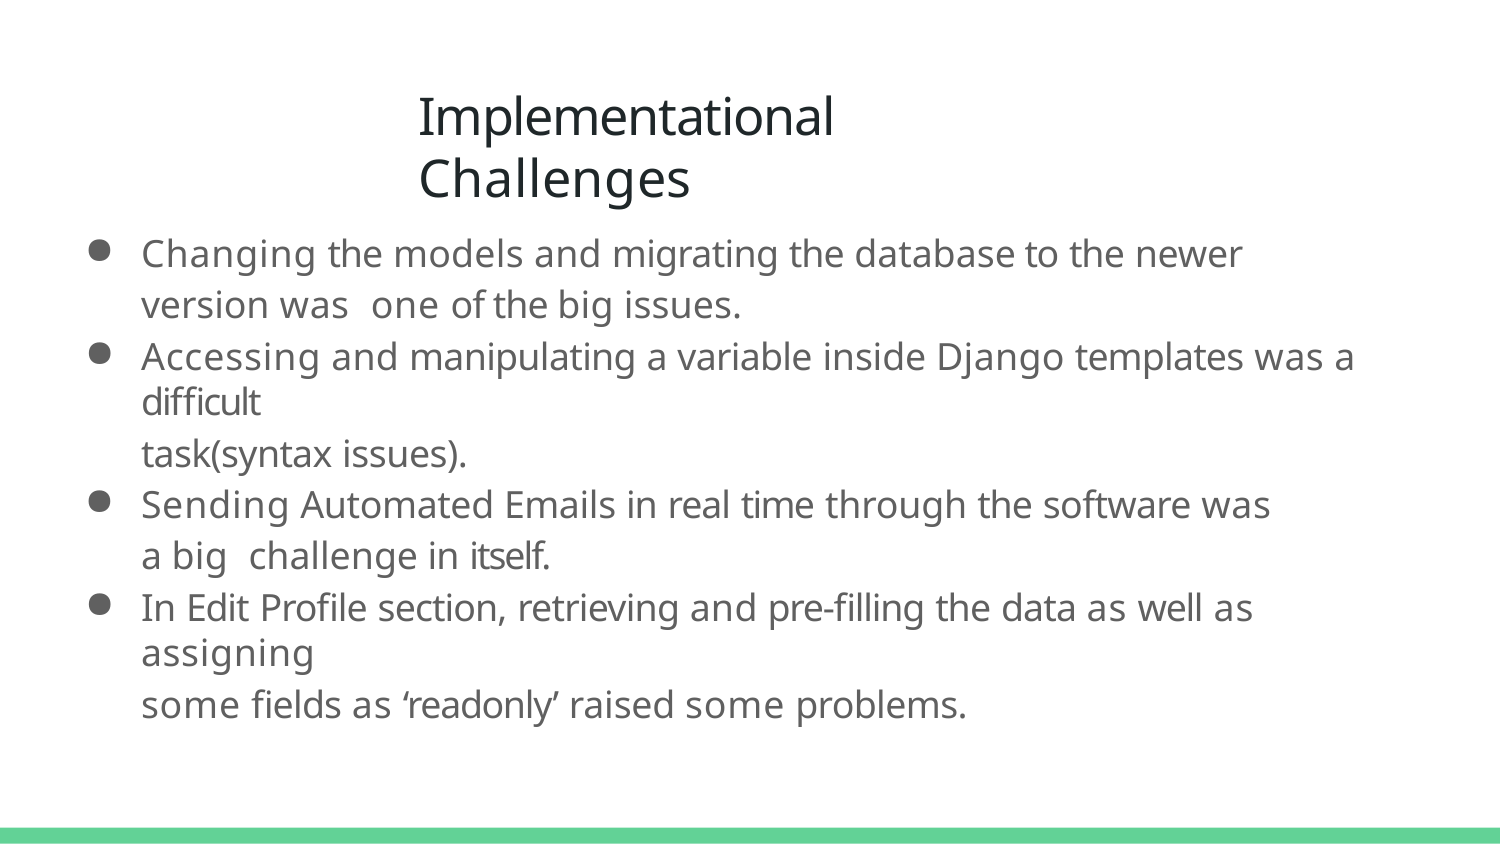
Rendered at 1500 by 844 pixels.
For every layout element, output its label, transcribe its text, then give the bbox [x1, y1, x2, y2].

text_box Changing the models and migrating the database to the newer version was one of the big issues. Accessing and manipulating a variable inside Django templates was a difficult task(syntax issues). Sending Automated Emails in real time through the software was a big challenge in itself. In Edit Profile section, retrieving and pre-filling the data as well as assigning some fields as ‘readonly’ raised some problems. [82, 221, 1410, 726]
title Implementational Challenges [416, 81, 1084, 221]
text_box [0, 827, 1500, 844]
